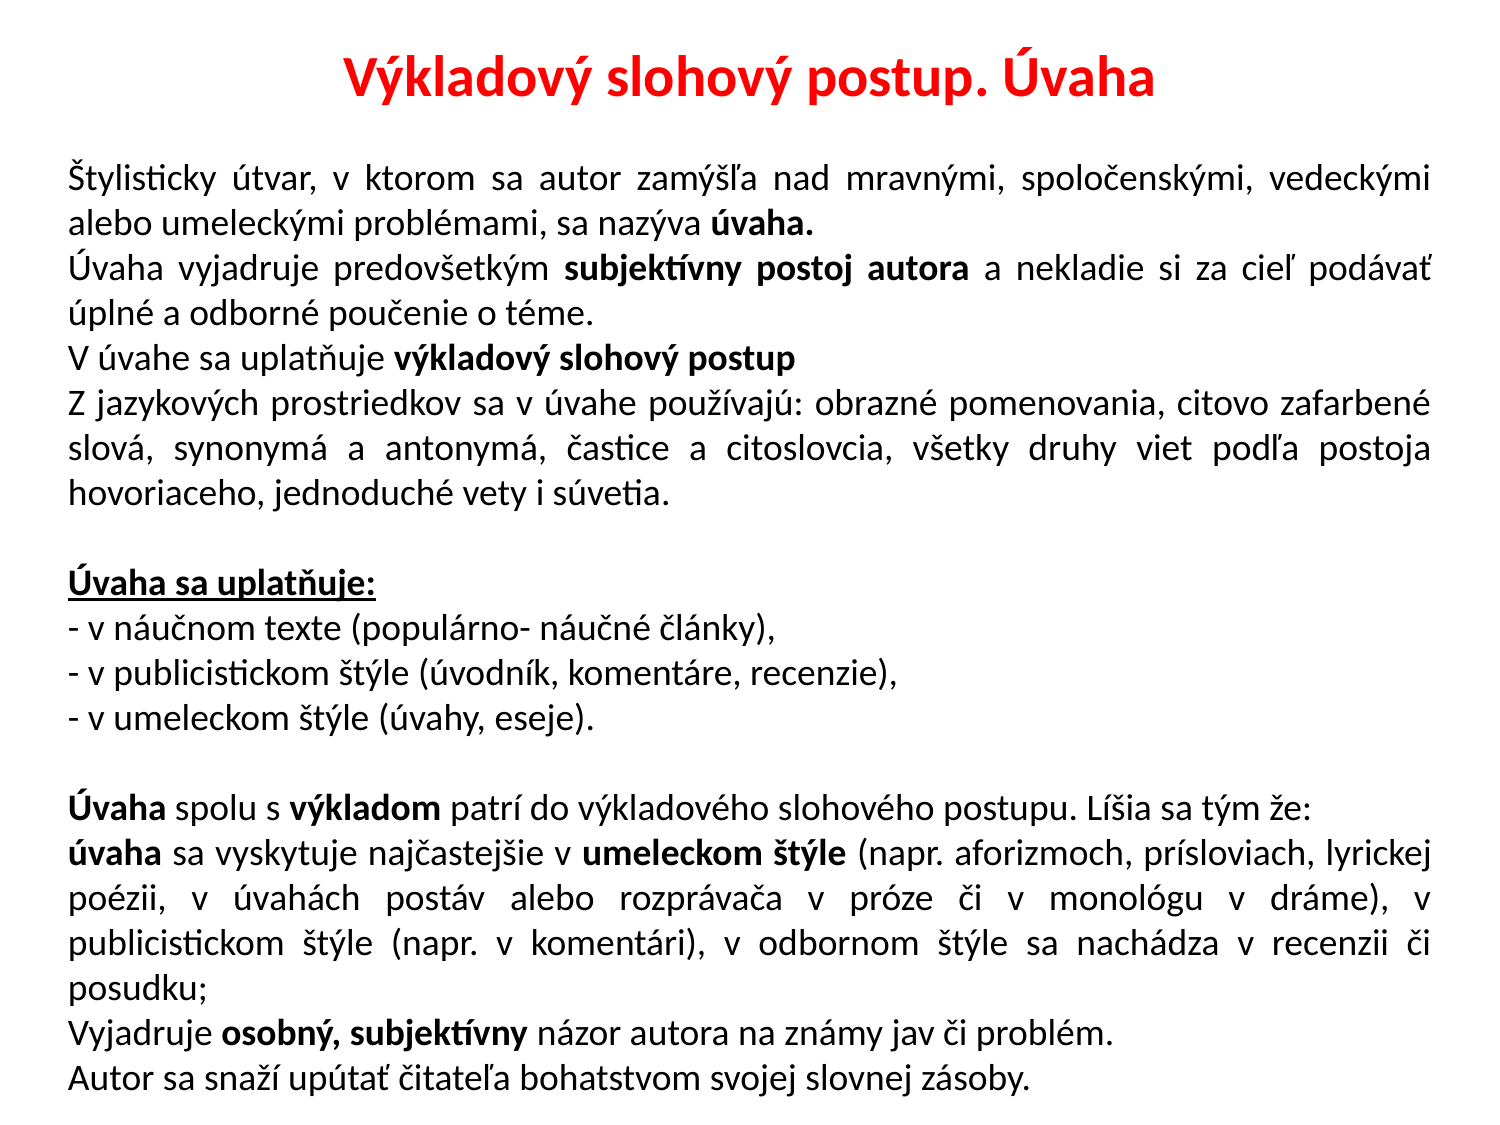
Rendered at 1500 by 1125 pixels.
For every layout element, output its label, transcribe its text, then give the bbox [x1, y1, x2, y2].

text_box Výkladový slohový postup. Úvaha Štylisticky útvar, v ktorom sa autor zamýšľa nad mravnými, spoločenskými, vedeckými alebo umeleckými problémami, sa nazýva úvaha. Úvaha vyjadruje predovšetkým subjektívny postoj autora a nekladie si za cieľ podávať úplné a odborné poučenie o téme. V úvahe sa uplatňuje výkladový slohový postup Z jazykových prostriedkov sa v úvahe používajú: obrazné pomenovania, citovo zafarbené slová, synonymá a antonymá, častice a citoslovcia, všetky druhy viet podľa postoja hovoriaceho, jednoduché vety i súvetia. Úvaha sa uplatňuje: - v náučnom texte (populárno- náučné články), - v publicistickom štýle (úvodník, komentáre, recenzie), - v umeleckom štýle (úvahy, eseje). Úvaha spolu s výkladom patrí do výkladového slohového postupu. Líšia sa tým že: úvaha sa vyskytuje najčastejšie v umeleckom štýle (napr. aforizmoch, prísloviach, lyrickej poézii, v úvahách postáv alebo rozprávača v próze či v monológu v dráme), v publicistickom štýle (napr. v komentári), v odbornom štýle sa nachádza v recenzii či posudku; Vyjadruje osobný, subjektívny názor autora na známy jav či problém. Autor sa snaží upútať čitateľa bohatstvom svojej slovnej zásoby. [53, 30, 1447, 1106]
